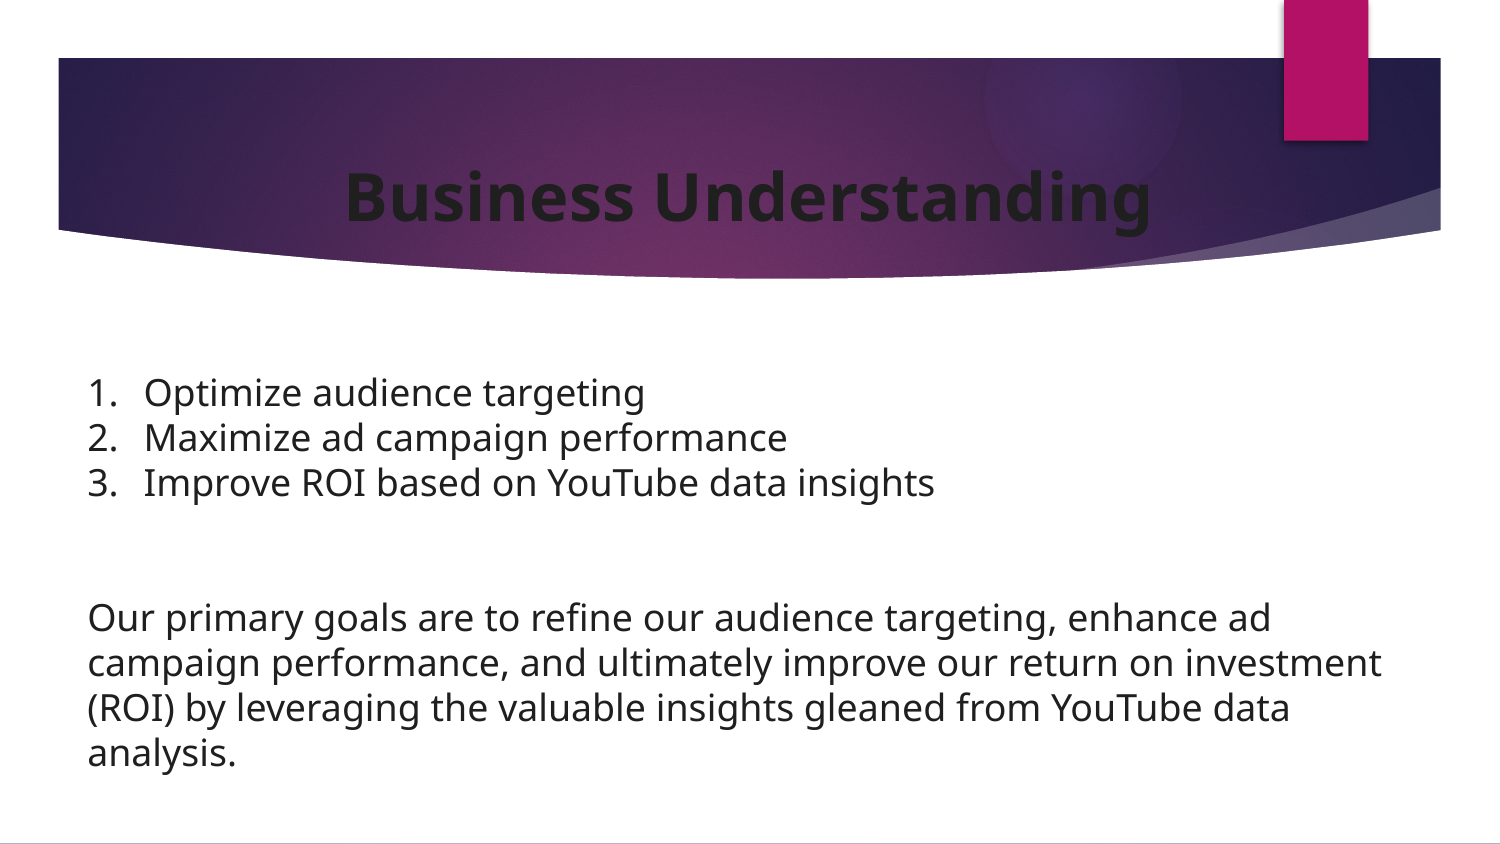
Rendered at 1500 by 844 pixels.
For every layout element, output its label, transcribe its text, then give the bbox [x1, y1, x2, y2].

title Business Understanding [62, 55, 1436, 335]
text_box Optimize audience targeting Maximize ad campaign performance Improve ROI based on YouTube data insights Our primary goals are to refine our audience targeting, enhance ad campaign performance, and ultimately improve our return on investment (ROI) by leveraging the valuable insights gleaned from YouTube data analysis. [72, 361, 1424, 781]
